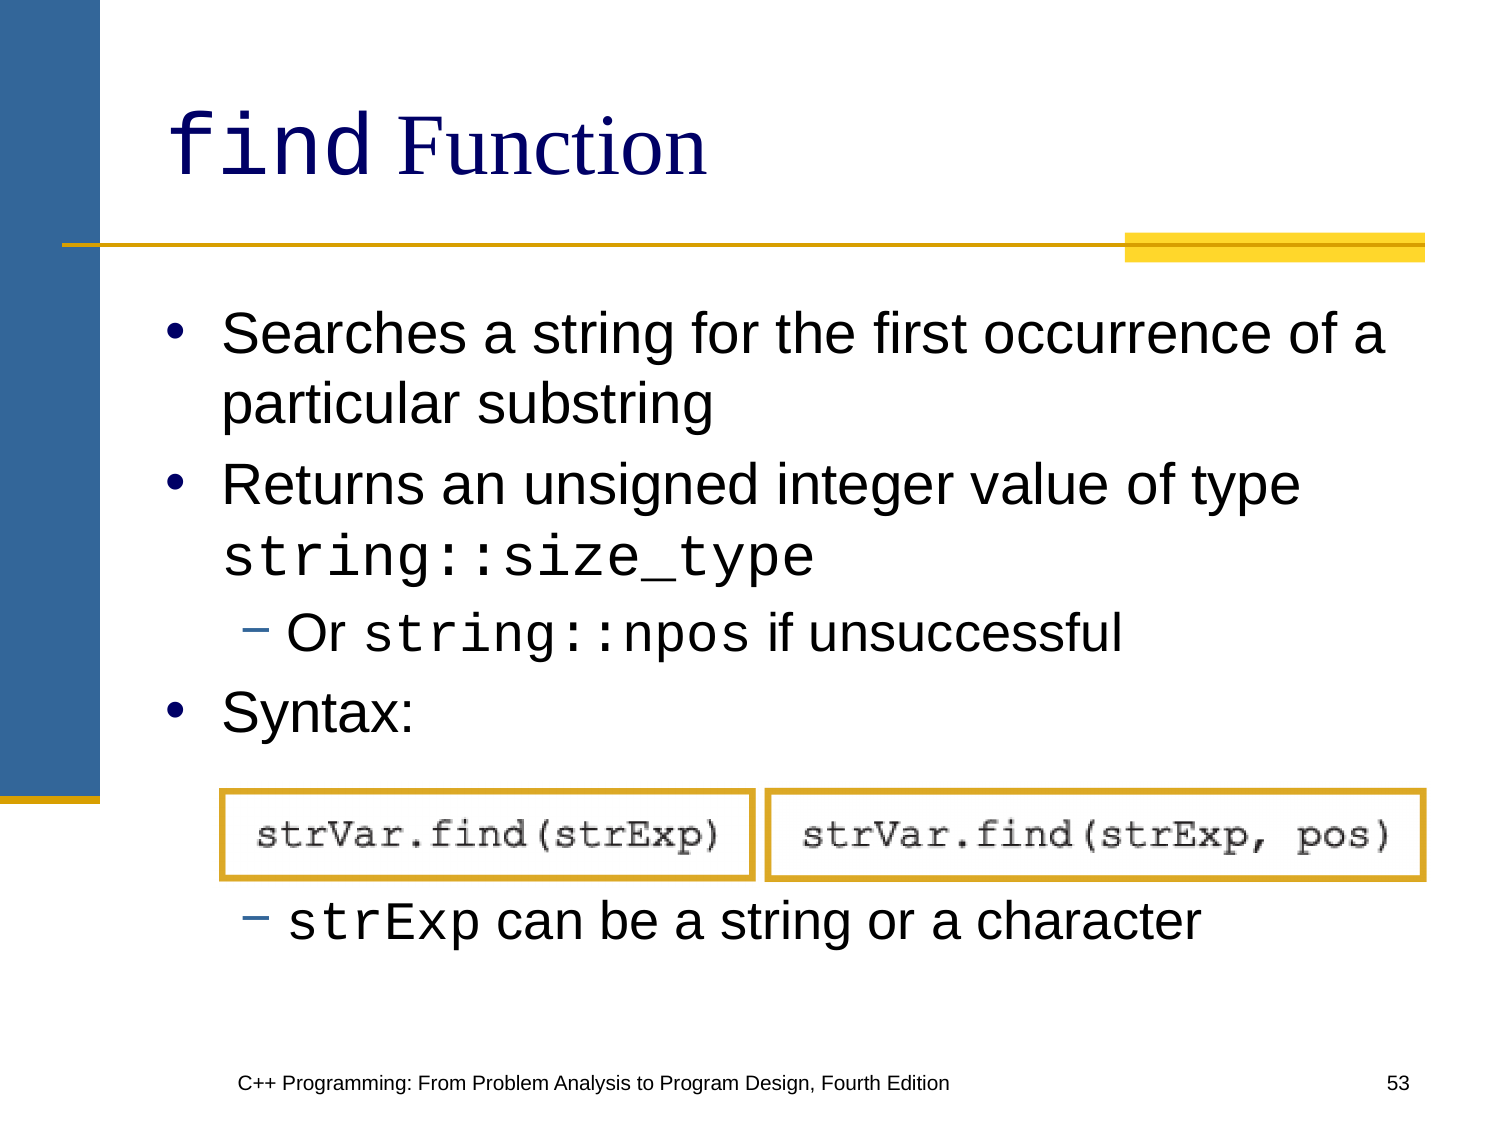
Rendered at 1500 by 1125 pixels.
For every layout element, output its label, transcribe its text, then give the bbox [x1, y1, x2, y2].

list Searches a string for the first occurrence of a particular substring Returns an unsigned integer value of type string::size_type Or string::npos if unsuccessful Syntax: strExp can be a string or a character [150, 287, 1475, 1038]
title find Function [150, 45, 1425, 234]
text_box ‹#› [1112, 1062, 1425, 1100]
text_box C++ Programming: From Problem Analysis to Program Design, Fourth Edition [149, 1062, 1038, 1100]
picture [212, 780, 1431, 888]
